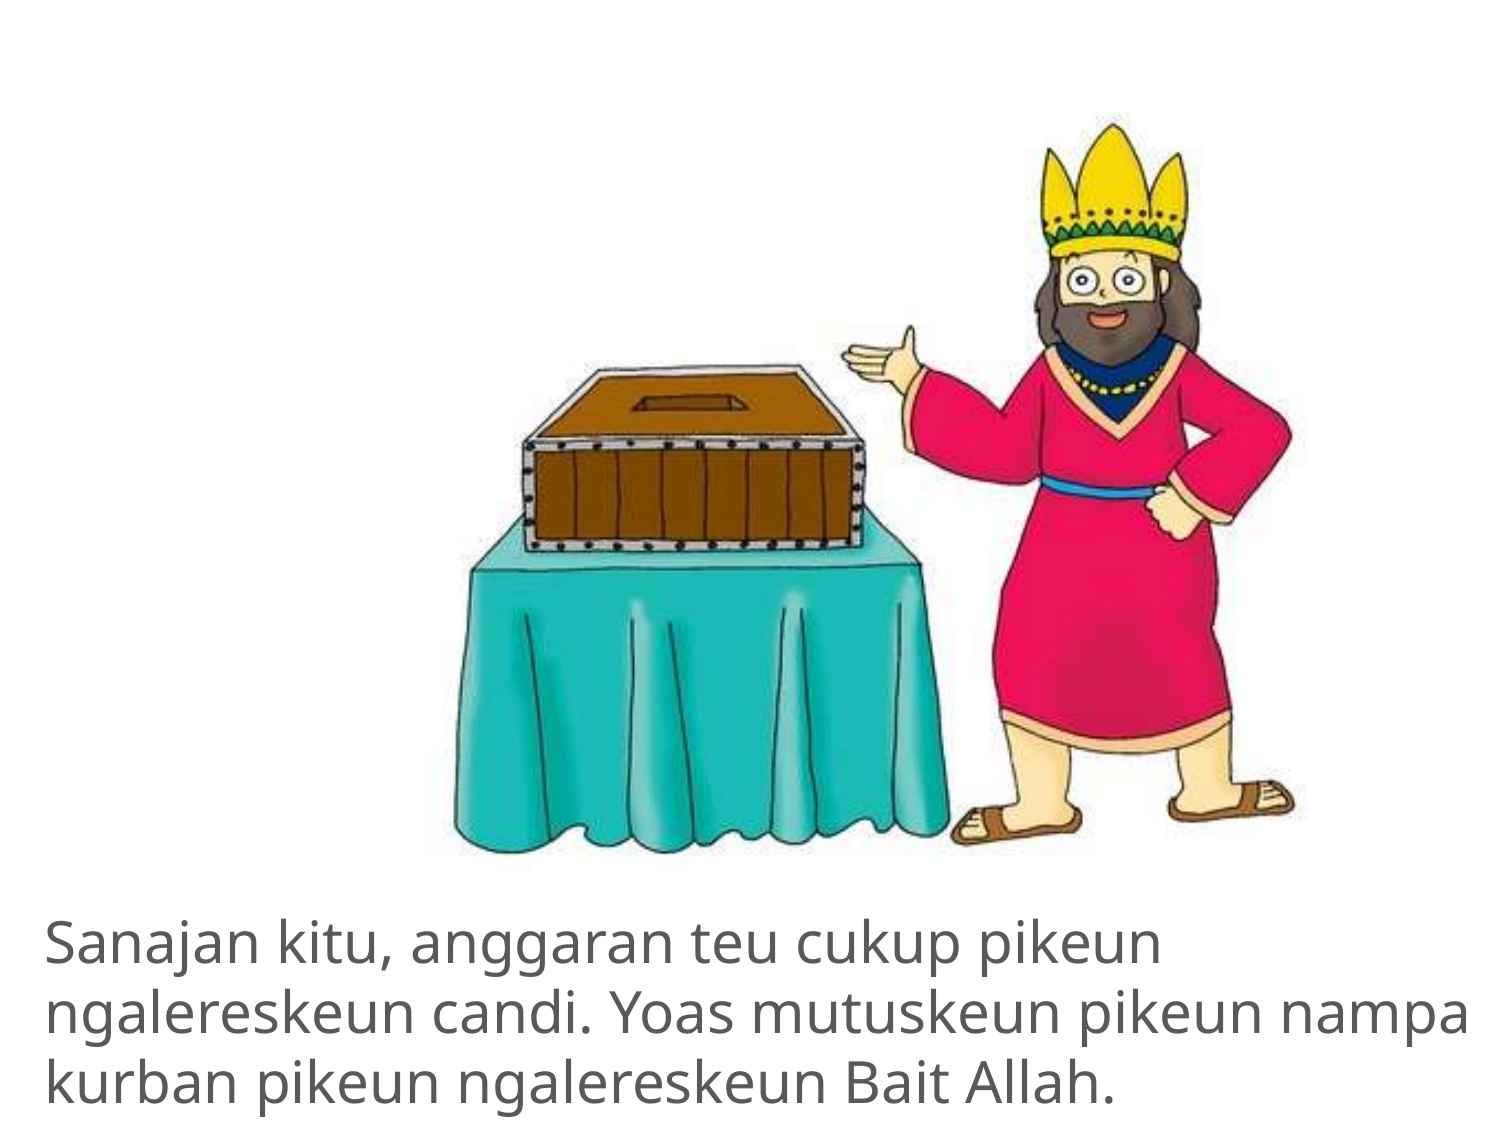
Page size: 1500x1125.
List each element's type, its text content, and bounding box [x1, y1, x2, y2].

picture [2, 6, 1436, 894]
text_box Sanajan kitu, anggaran teu cukup pikeun ngalereskeun candi. Yoas mutuskeun pikeun nampa kurban pikeun ngalereskeun Bait Allah. [29, 897, 1500, 1123]
